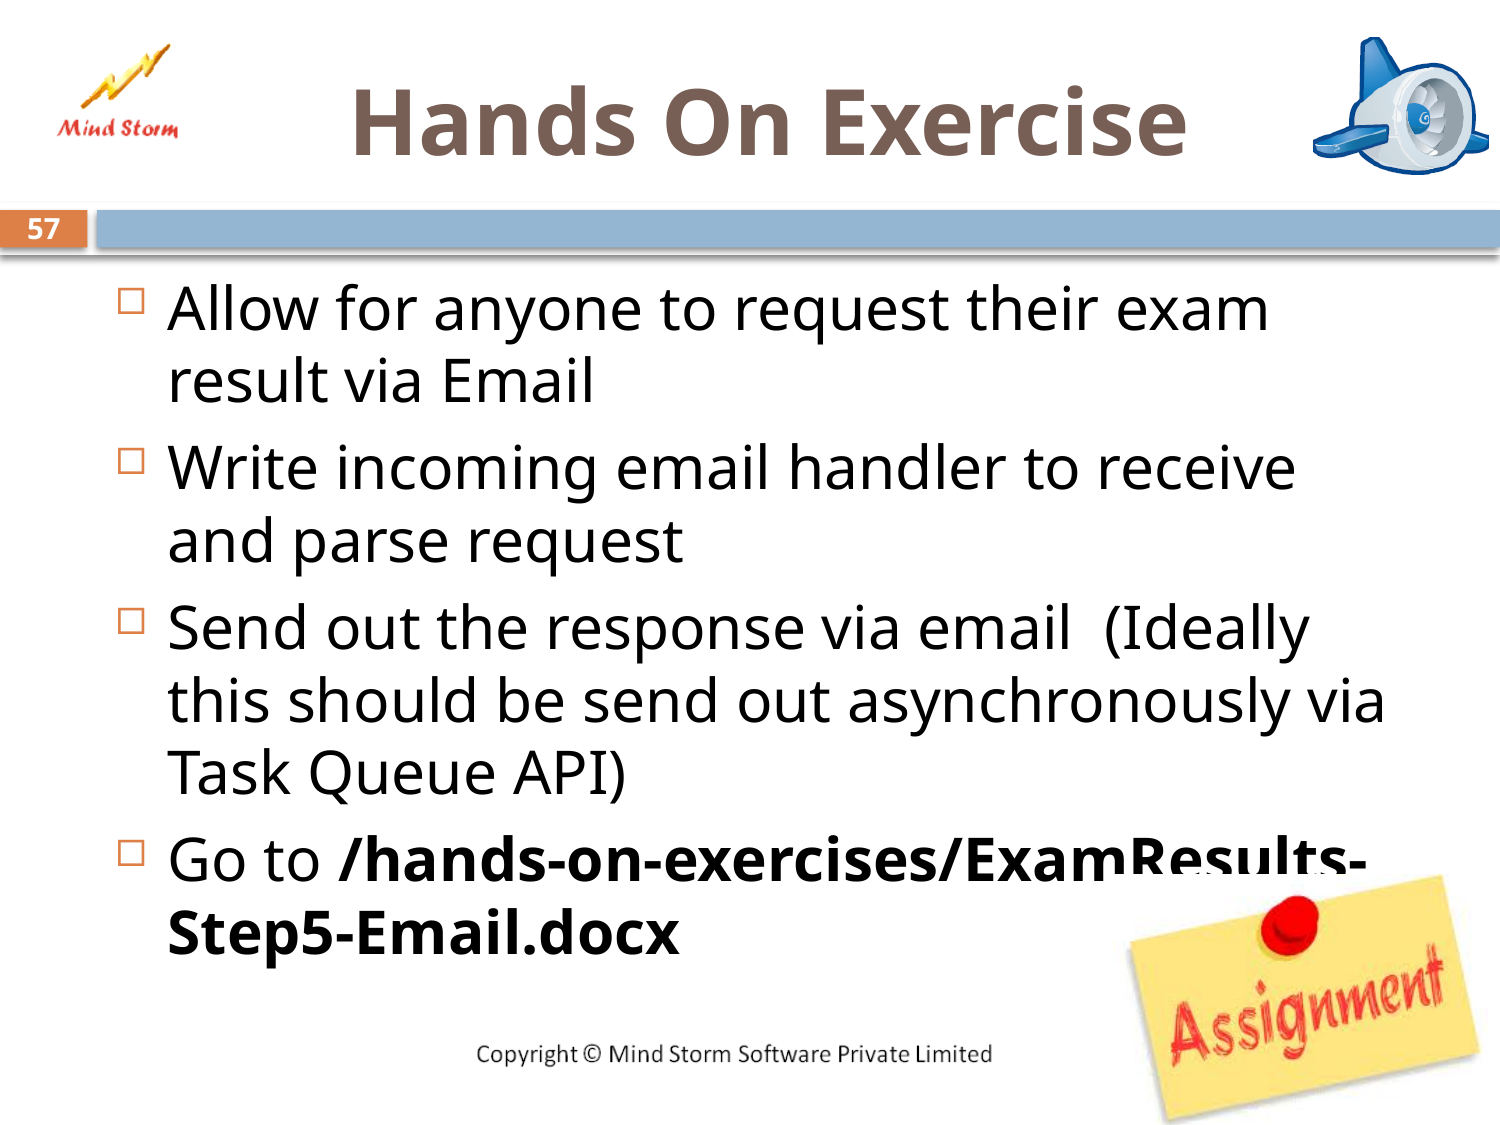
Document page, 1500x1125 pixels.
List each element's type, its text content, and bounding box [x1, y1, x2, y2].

picture [37, 37, 100, 150]
list Allow for anyone to request their exam result via Email Write incoming email handler to receive and parse request Send out the response via email (Ideally this should be send out asynchronously via Task Queue API) Go to /hands-on-exercises/ExamResults-Step5-Email.docx [100, 262, 1438, 1000]
picture [1304, 24, 1500, 182]
picture [1112, 874, 1488, 1125]
slide_number 57 [0, 209, 88, 250]
title Hands On Exercise [100, 37, 1438, 200]
picture [474, 1037, 1000, 1072]
